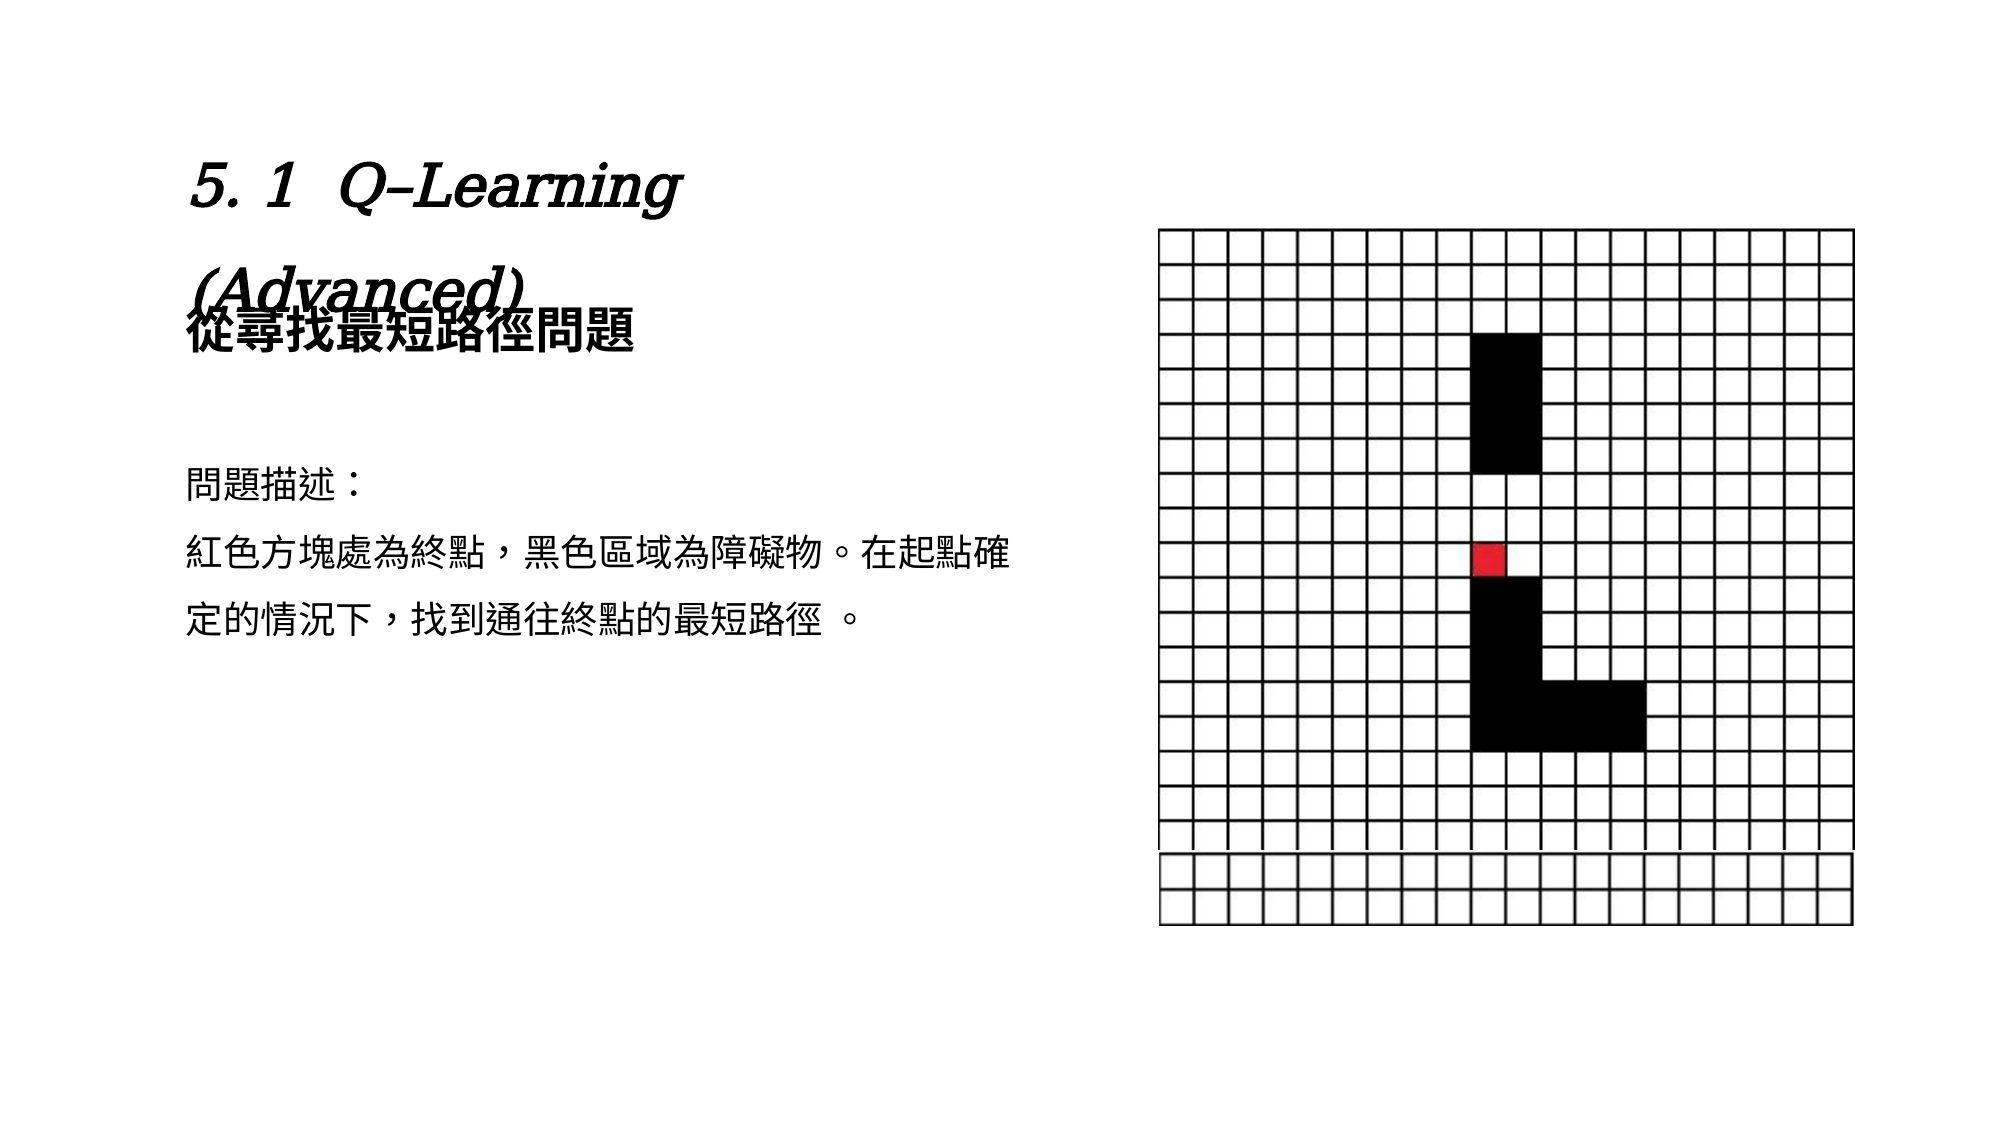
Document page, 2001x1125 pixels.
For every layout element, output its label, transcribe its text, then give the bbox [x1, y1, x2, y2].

text_box 問題描述： 紅色方塊處為終點，黑色區域為障礙物。在起點確定的情況下，找到通往終點的最短路徑 。 [171, 431, 1053, 649]
text_box 5. 1 Q–Learning (Advanced) [171, 105, 1004, 260]
text_box 從尋找最短路徑問題 [171, 260, 1004, 366]
picture [1158, 226, 1855, 926]
